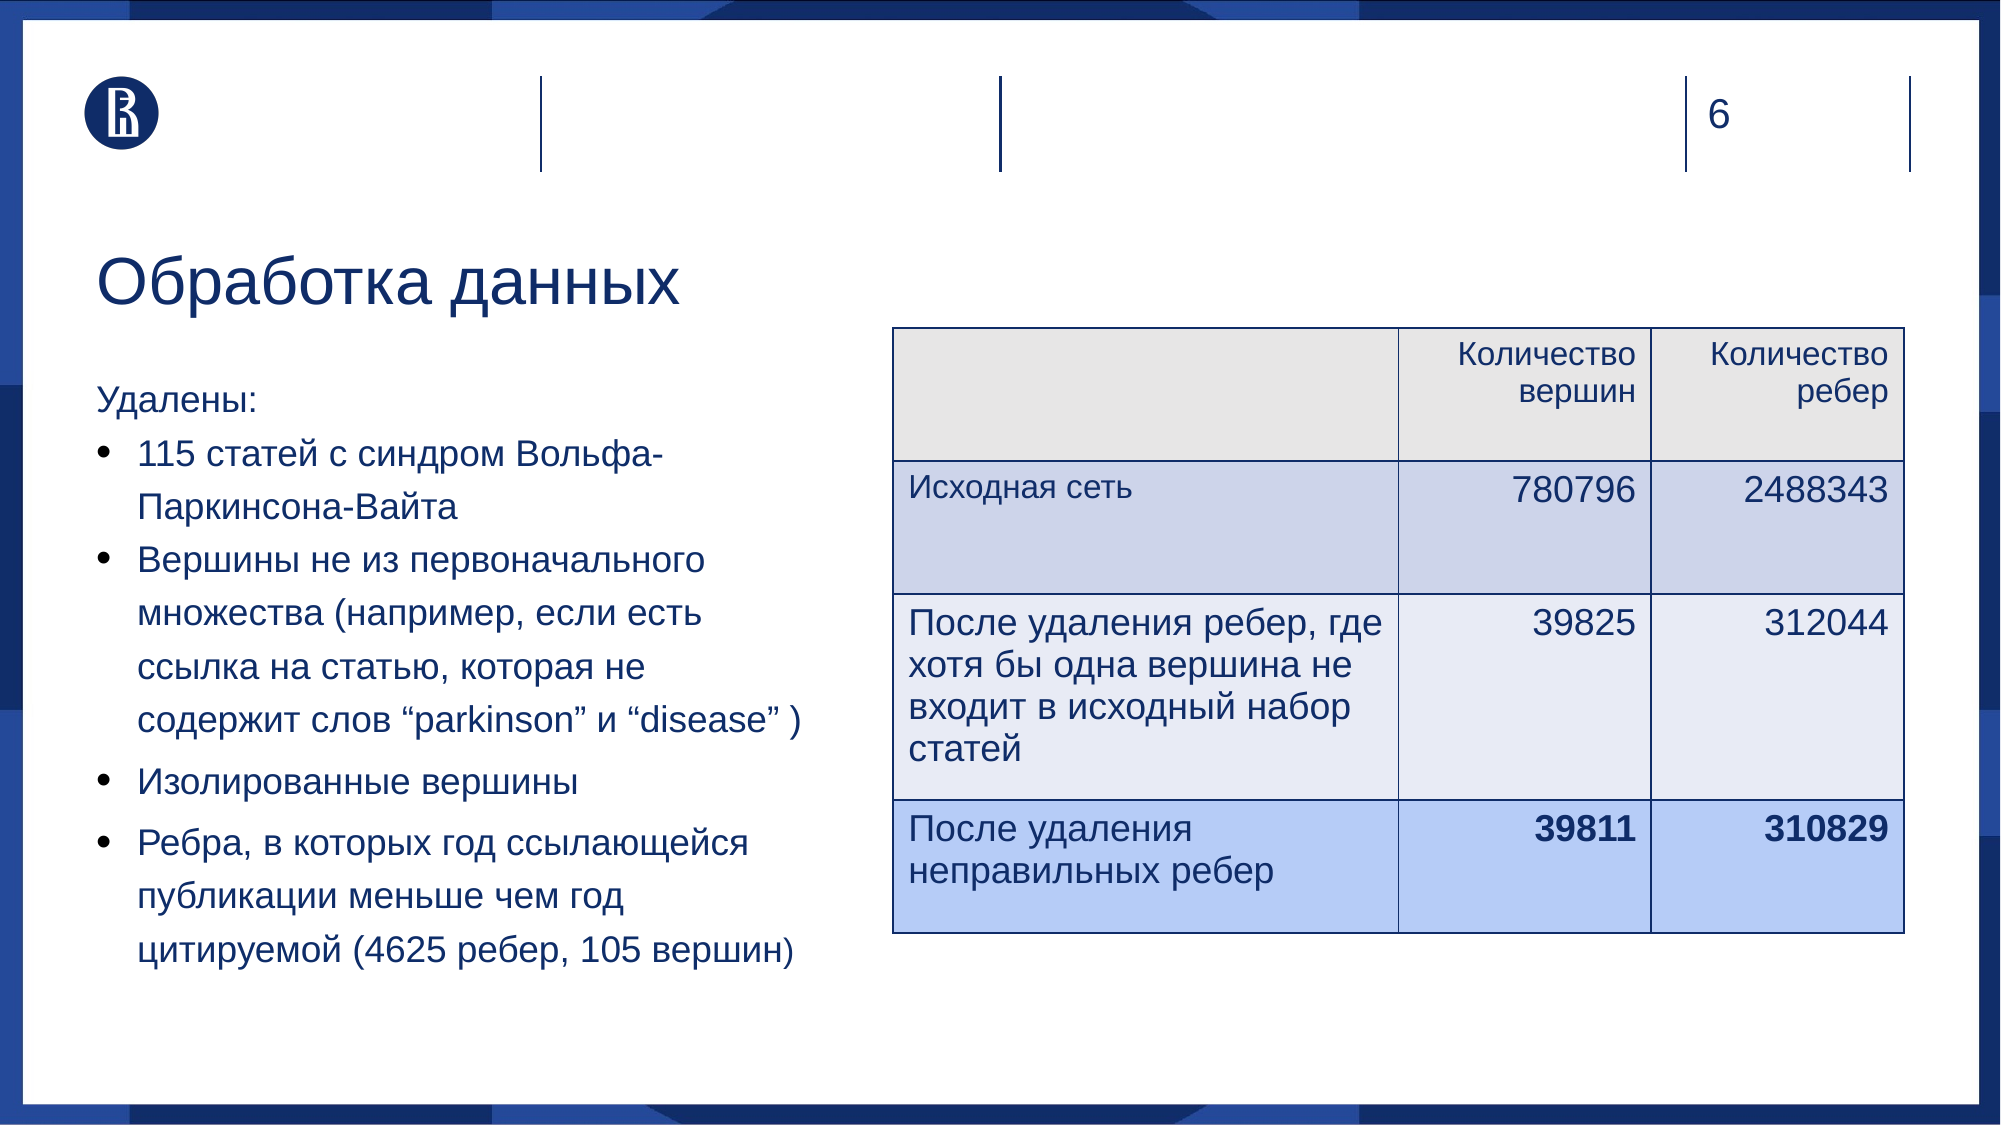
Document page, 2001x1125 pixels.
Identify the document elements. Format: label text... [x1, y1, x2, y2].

picture [0, 0, 2001, 1125]
title Обработка данных [96, 237, 806, 329]
table_header Количество ребер [1652, 329, 1903, 460]
table_cell 39811 [1399, 801, 1650, 932]
table_header Количество вершин [1399, 329, 1650, 460]
table_cell После удаления ребер, где хотя бы одна вершина не входит в исходный набор статей [894, 595, 1398, 799]
table_header [894, 329, 1398, 460]
table_cell 39825 [1399, 595, 1650, 799]
table_cell Исходная сеть [894, 462, 1398, 593]
list Удалены: 115 статей с синдром Вольфа-Паркинсона-Вайта Вершины не из первоначального множества (например, если есть ссылка на статью, которая не содержит слов “parkinson” и “disease” ) Изолированные вершины Ребра, в которых год ссылающейся публикации меньше чем год цитируемой (4625 ребер, 105 вершин) [96, 366, 806, 1077]
table_cell 310829 [1652, 801, 1903, 932]
table_cell 312044 [1652, 595, 1903, 799]
table_cell 780796 [1399, 462, 1650, 593]
table_cell 2488343 [1652, 462, 1903, 593]
table_cell После удаления неправильных ребер [894, 801, 1398, 932]
